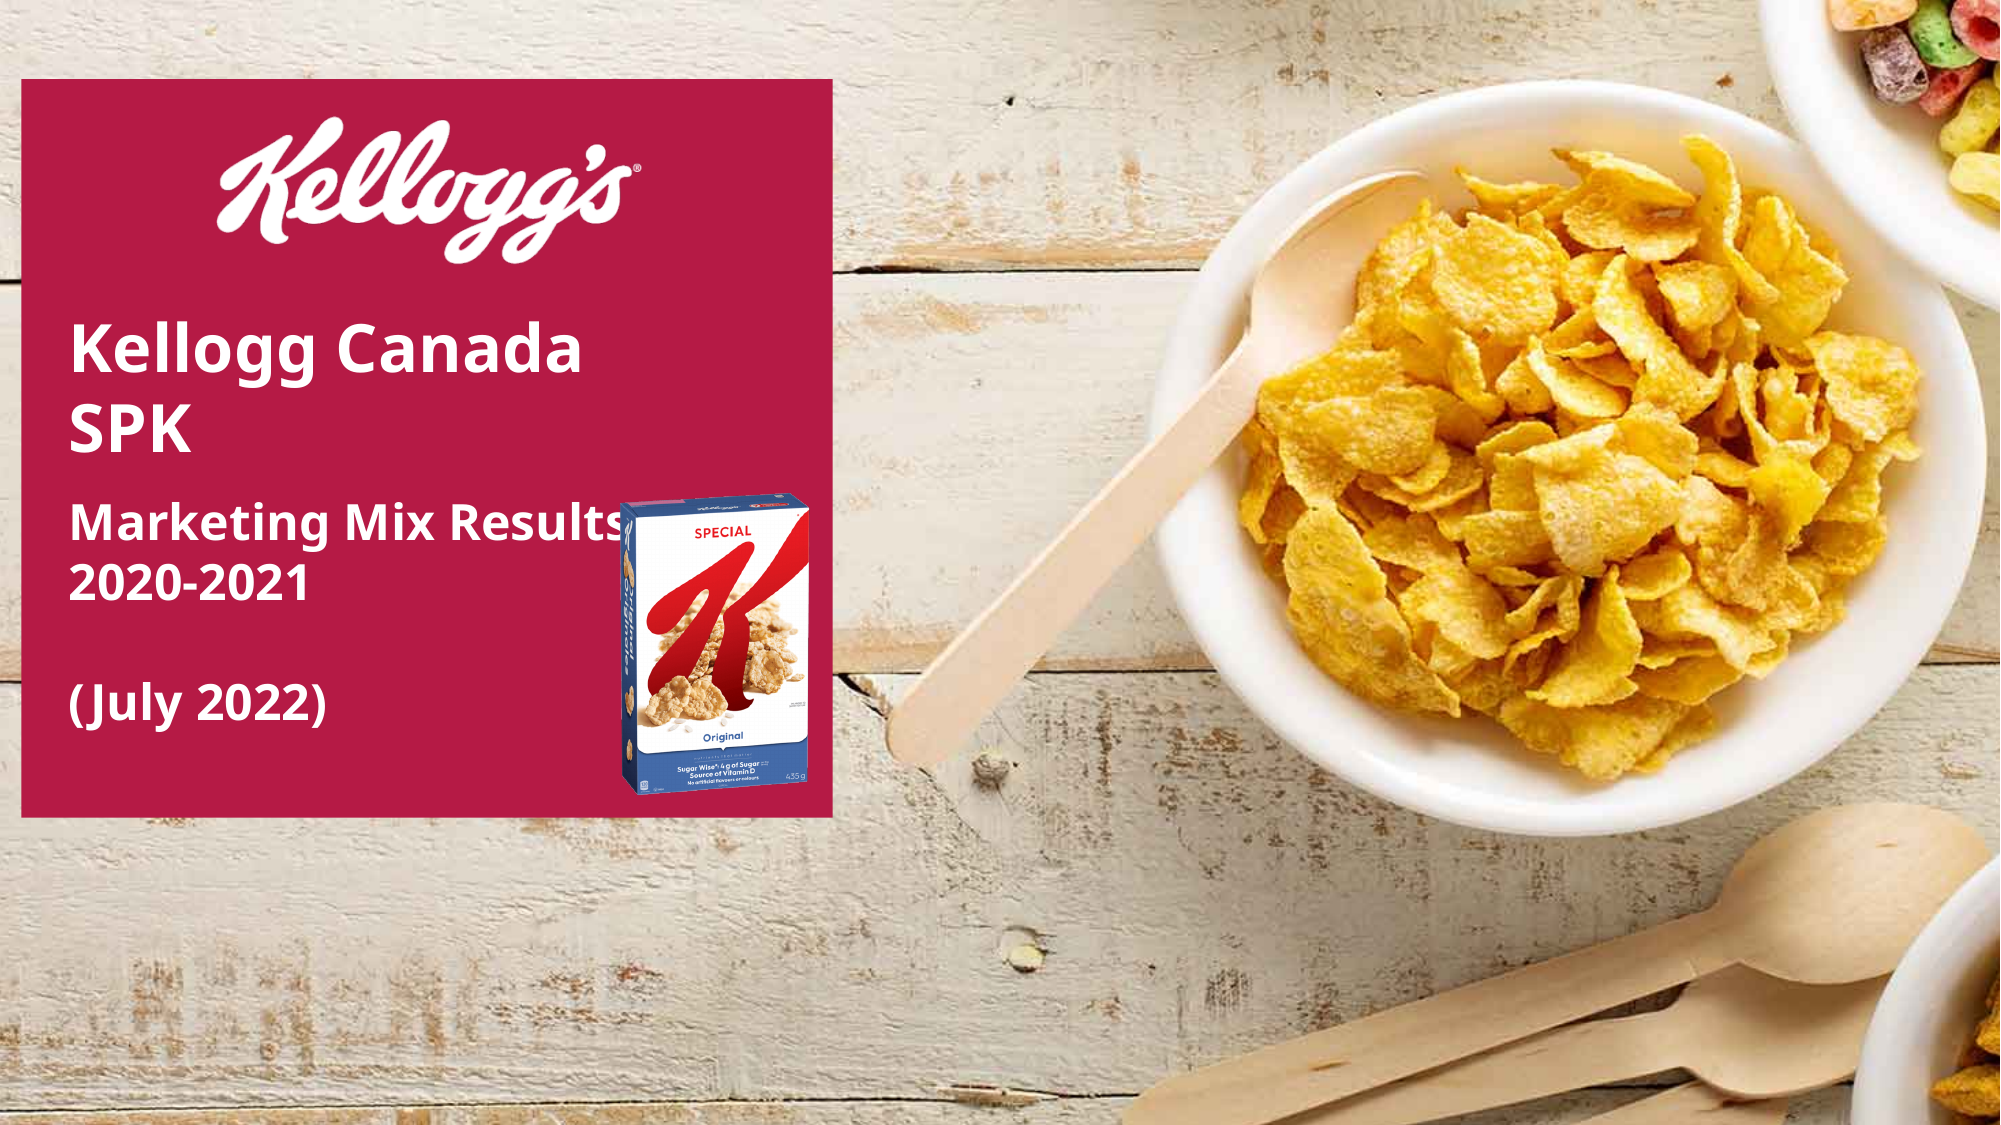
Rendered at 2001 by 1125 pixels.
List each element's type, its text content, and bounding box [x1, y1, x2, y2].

title Kellogg Canada SPK Marketing Mix Results 2020-2021 (July 2022) [53, 298, 812, 774]
picture [0, 0, 2000, 1125]
